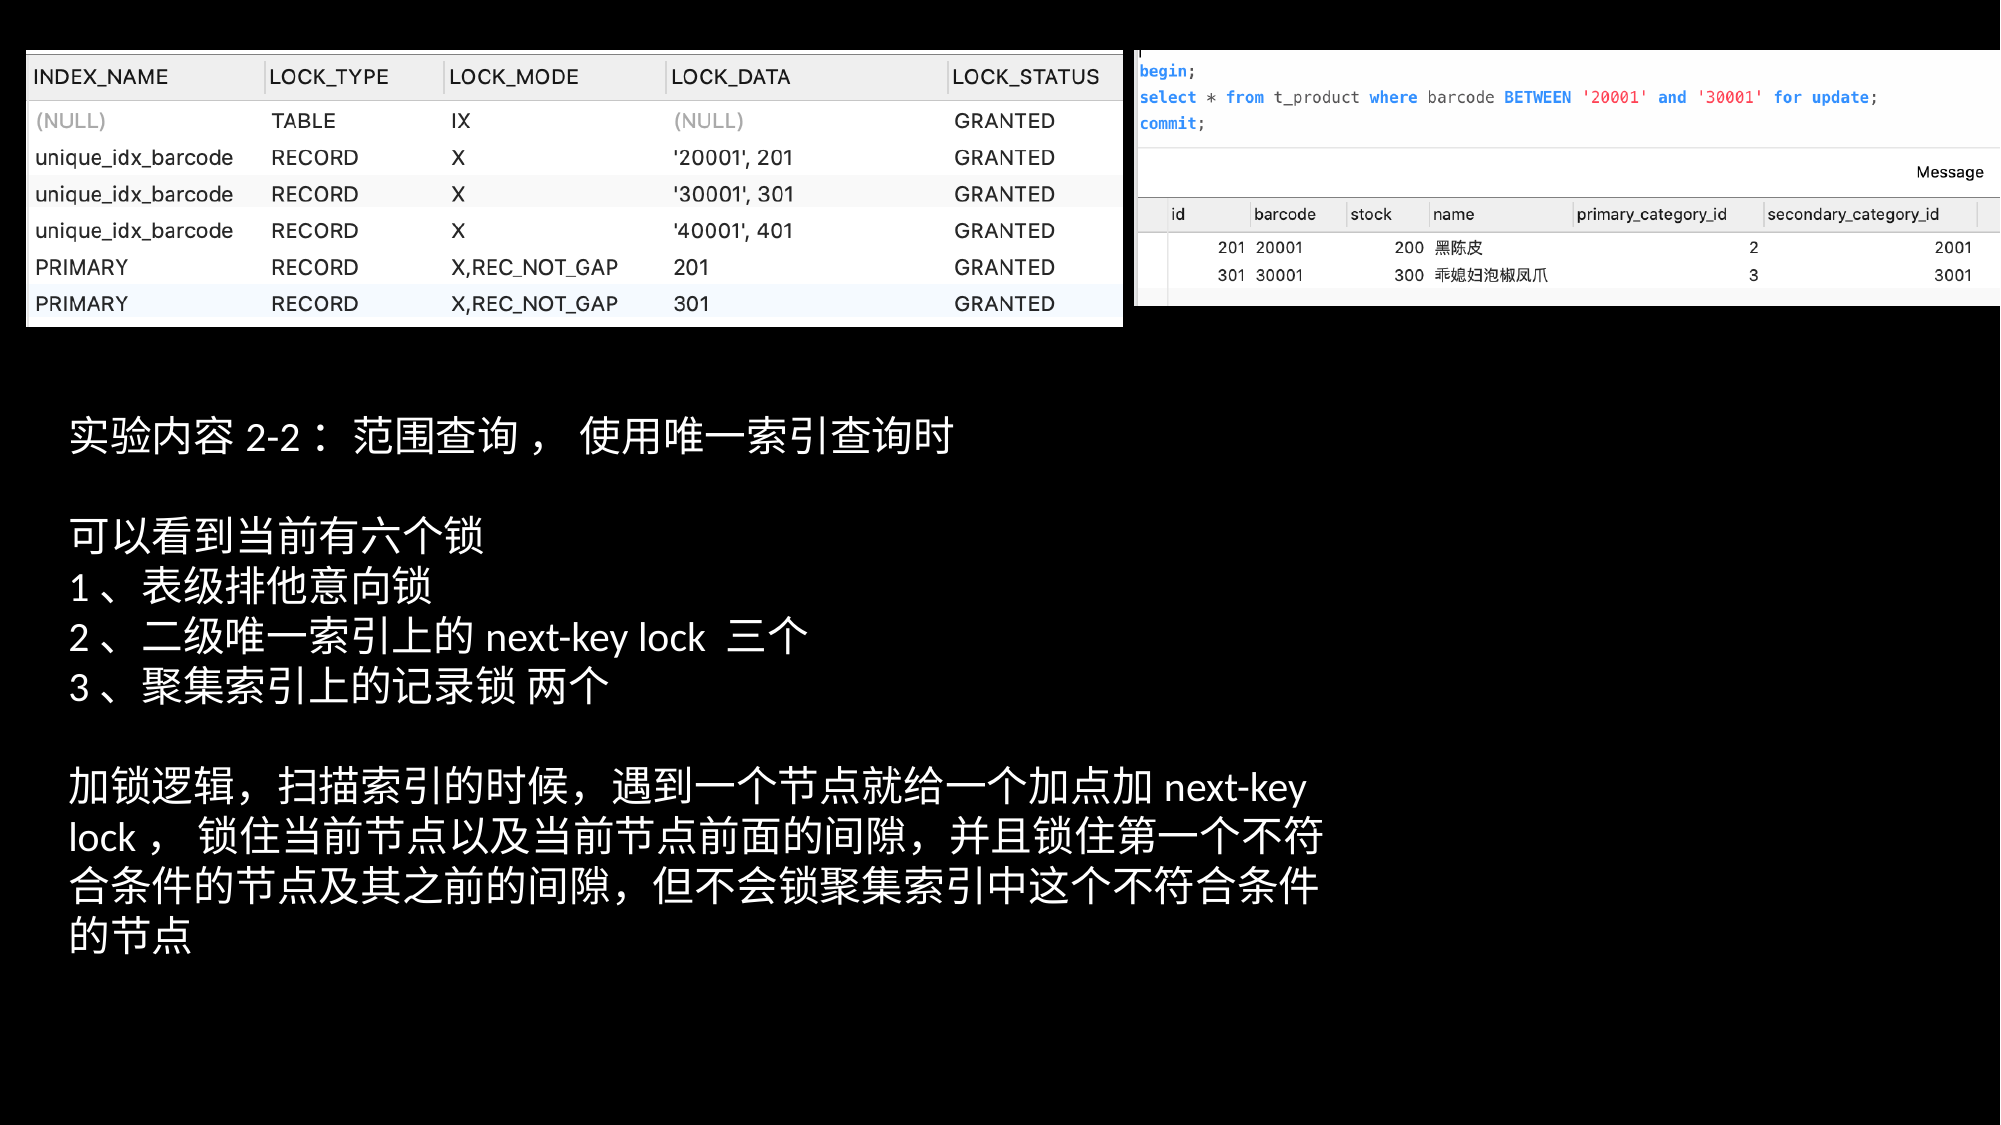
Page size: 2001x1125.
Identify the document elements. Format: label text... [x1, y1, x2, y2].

picture [1134, 49, 2000, 306]
text_box 实验内容2-2：范围查询 ， 使用唯一索引查询时 可以看到当前有六个锁 1、表级排他意向锁 2、二级唯一索引上的next-key lock 三个 3、聚集索引上的记录锁 两个 加锁逻辑，扫描索引的时候，遇到一个节点就给一个加点加next-key lock， 锁住当前节点以及当前节点前面的间隙，并且锁住第一个不符合条件的节点及其之前的间隙，但不会锁聚集索引中这个不符合条件的节点 [53, 352, 1368, 1125]
picture [26, 49, 1123, 327]
